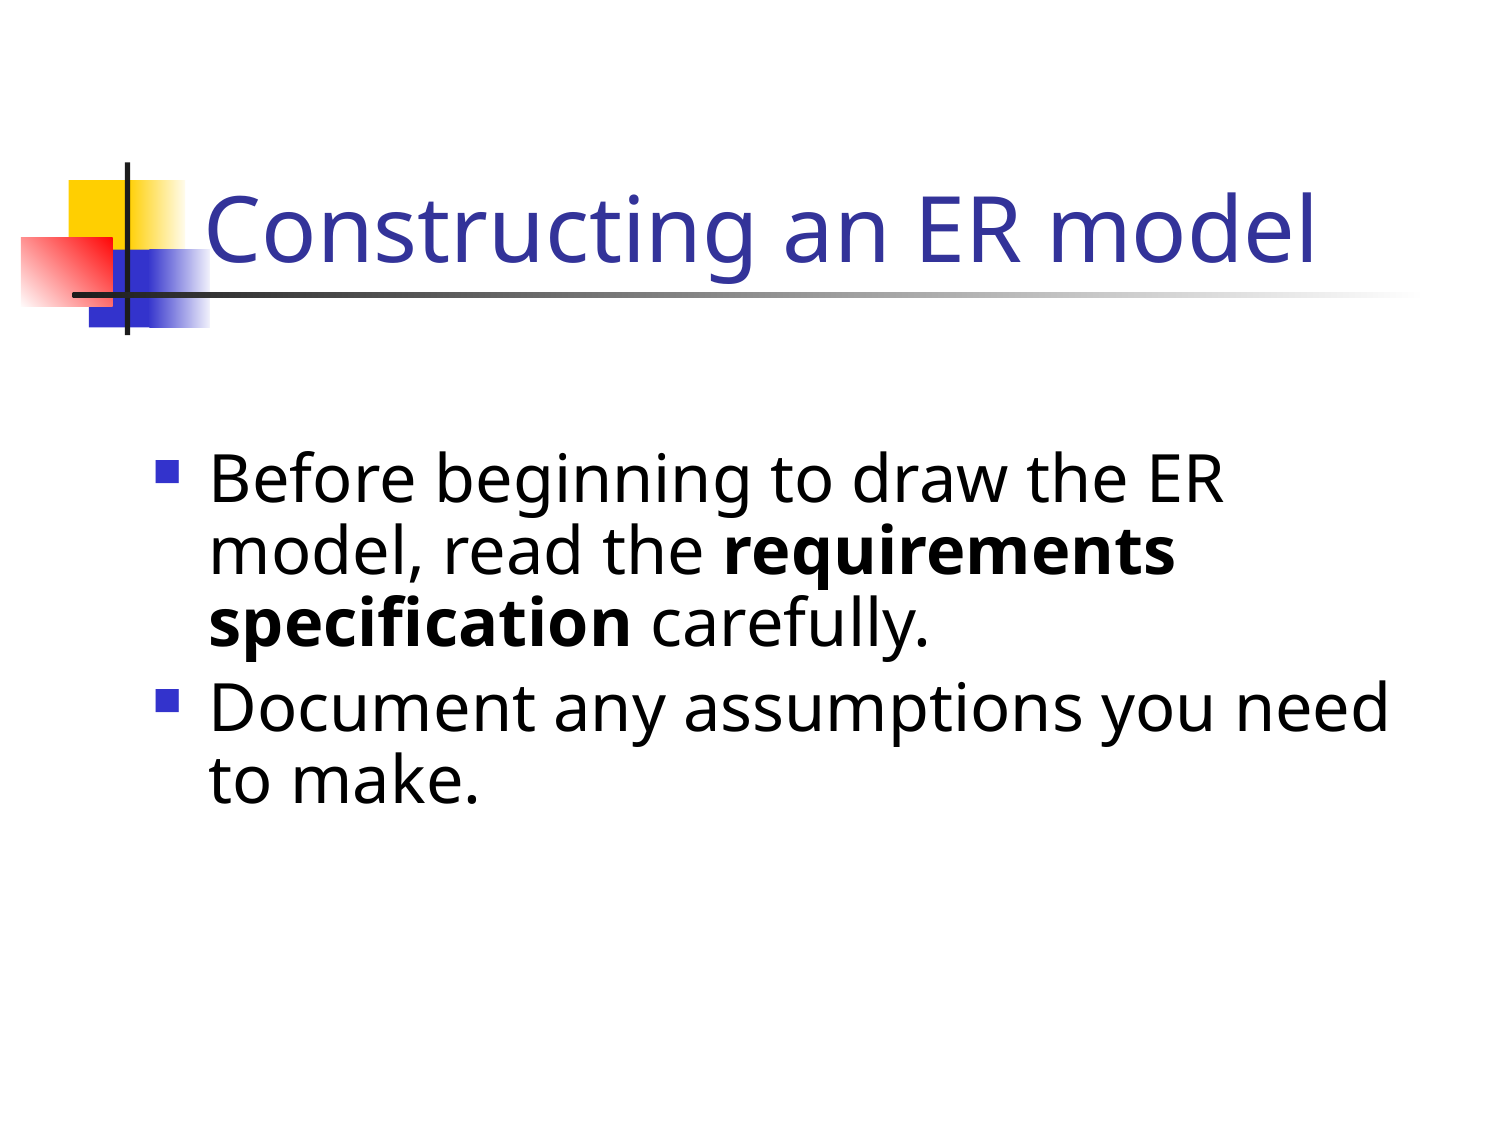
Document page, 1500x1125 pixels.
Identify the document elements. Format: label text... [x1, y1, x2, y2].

title Constructing an ER model [188, 101, 1468, 289]
list Before beginning to draw the ER model, read the requirements specification carefully. Document any assumptions you need to make. [137, 437, 1413, 832]
